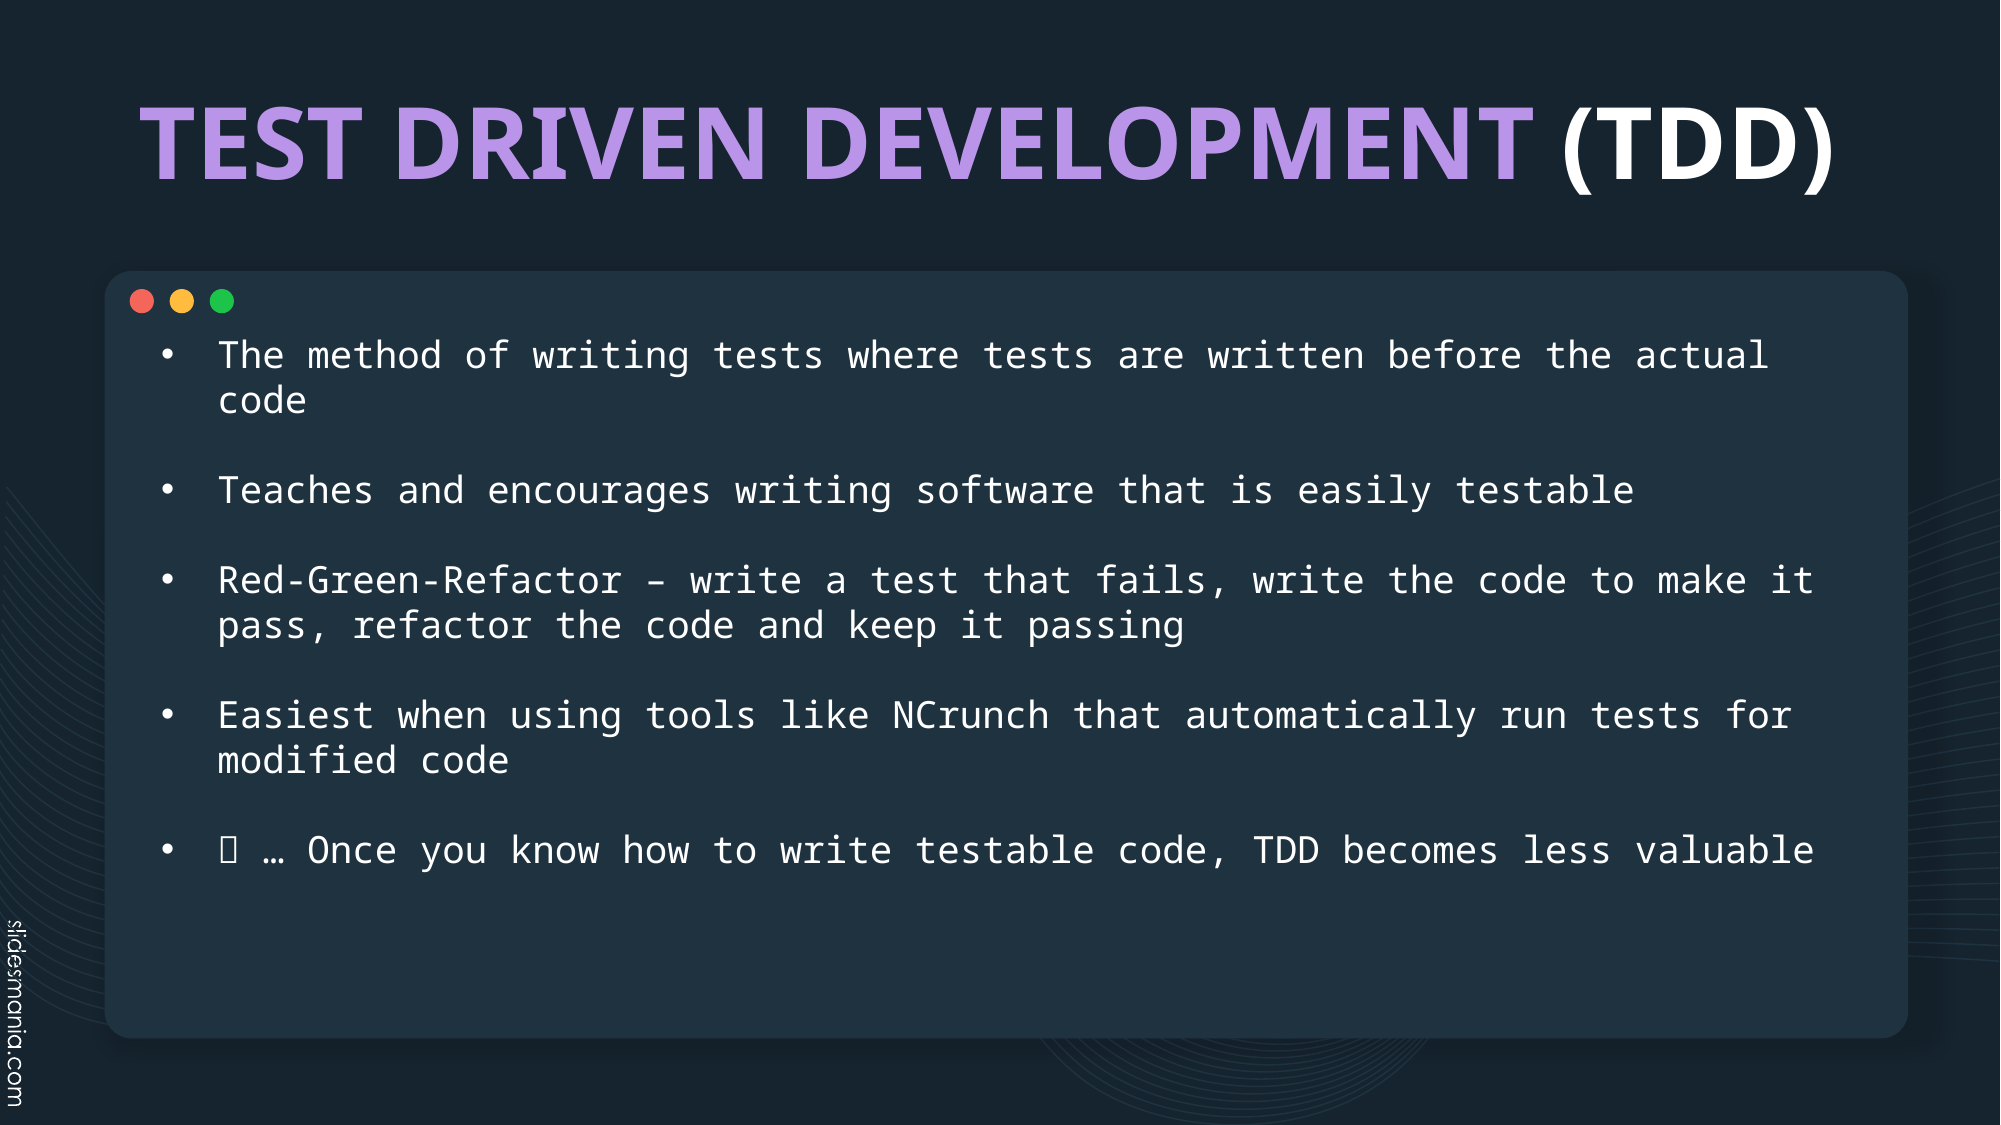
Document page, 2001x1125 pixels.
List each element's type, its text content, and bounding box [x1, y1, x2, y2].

text_box The method of writing tests where tests are written before the actual code Teaches and encourages writing software that is easily testable Red-Green-Refactor – write a test that fails, write the code to make it pass, refactor the code and keep it passing Easiest when using tools like NCrunch that automatically run tests for modified code 😬 … Once you know how to write testable code, TDD becomes less valuable [146, 323, 1854, 879]
title TEST DRIVEN DEVELOPMENT (TDD) [118, 59, 1909, 186]
